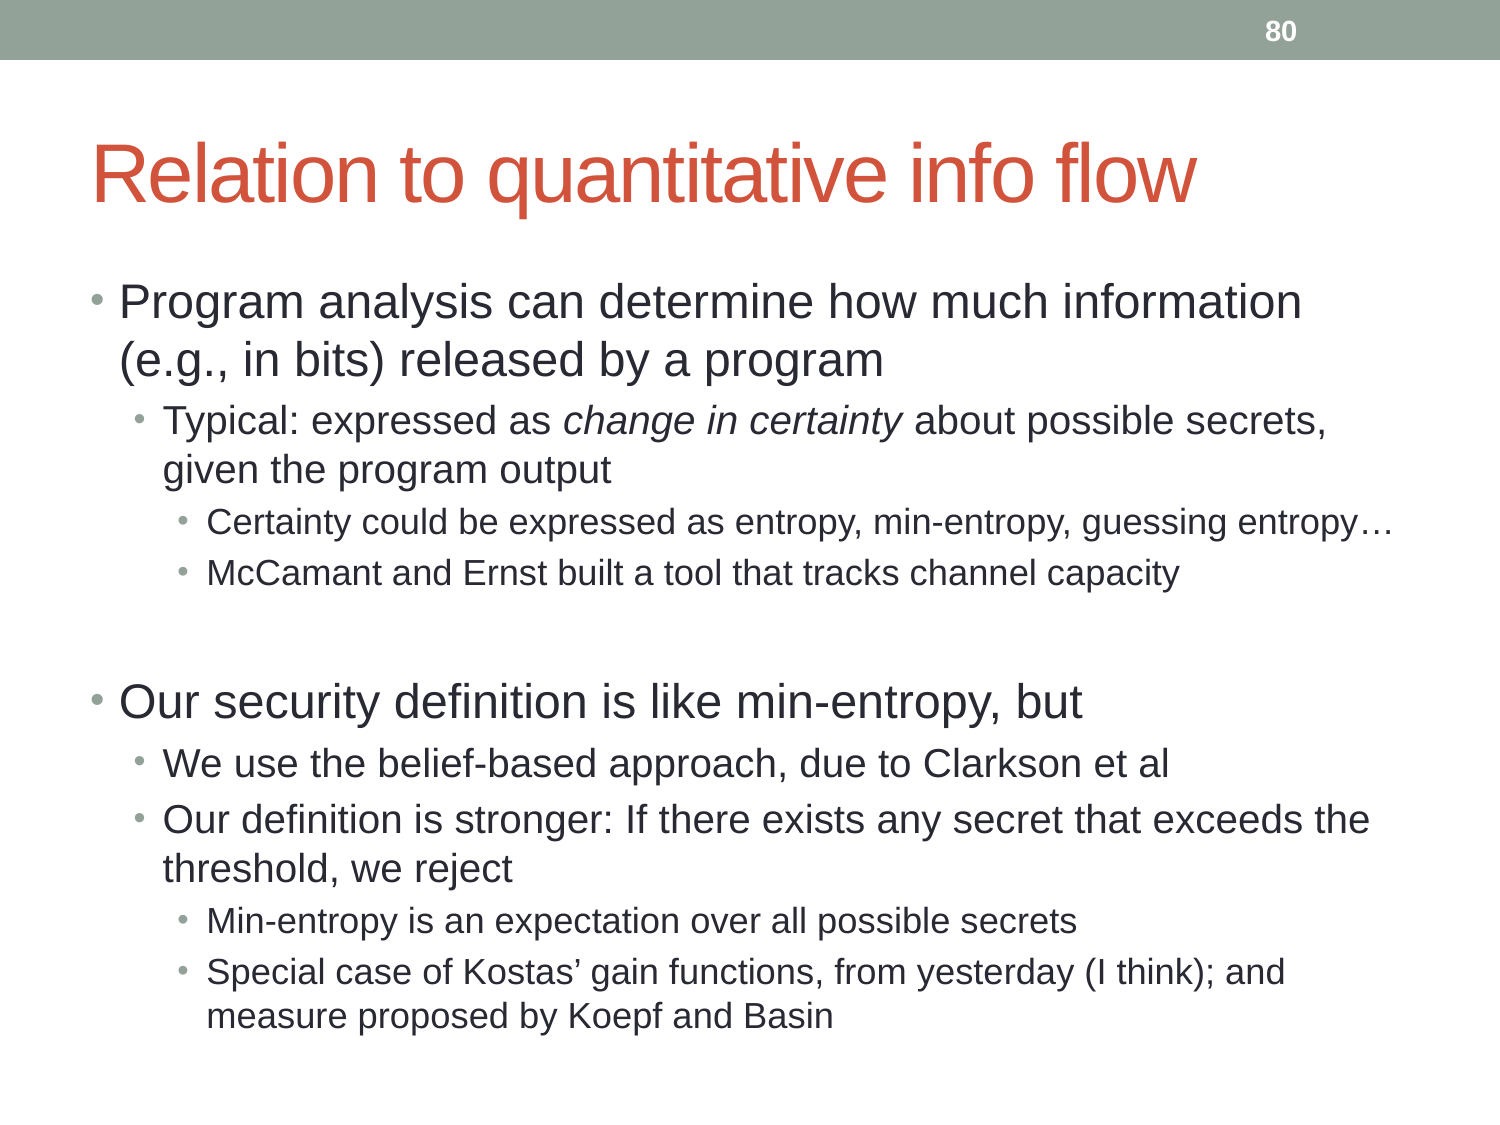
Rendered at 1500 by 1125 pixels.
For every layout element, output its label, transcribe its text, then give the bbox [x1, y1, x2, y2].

list Program analysis can determine how much information (e.g., in bits) released by a program Typical: expressed as change in certainty about possible secrets, given the program output Certainty could be expressed as entropy, min-entropy, guessing entropy… McCamant and Ernst built a tool that tracks channel capacity Our security definition is like min-entropy, but We use the belief-based approach, due to Clarkson et al Our definition is stronger: If there exists any secret that exceeds the threshold, we reject Min-entropy is an expectation over all possible secrets Special case of Kostas’ gain functions, from yesterday (I think); and measure proposed by Koepf and Basin [75, 262, 1425, 1063]
slide_number 80 [1250, 3, 1425, 57]
title Relation to quantitative info flow [75, 87, 1425, 250]
